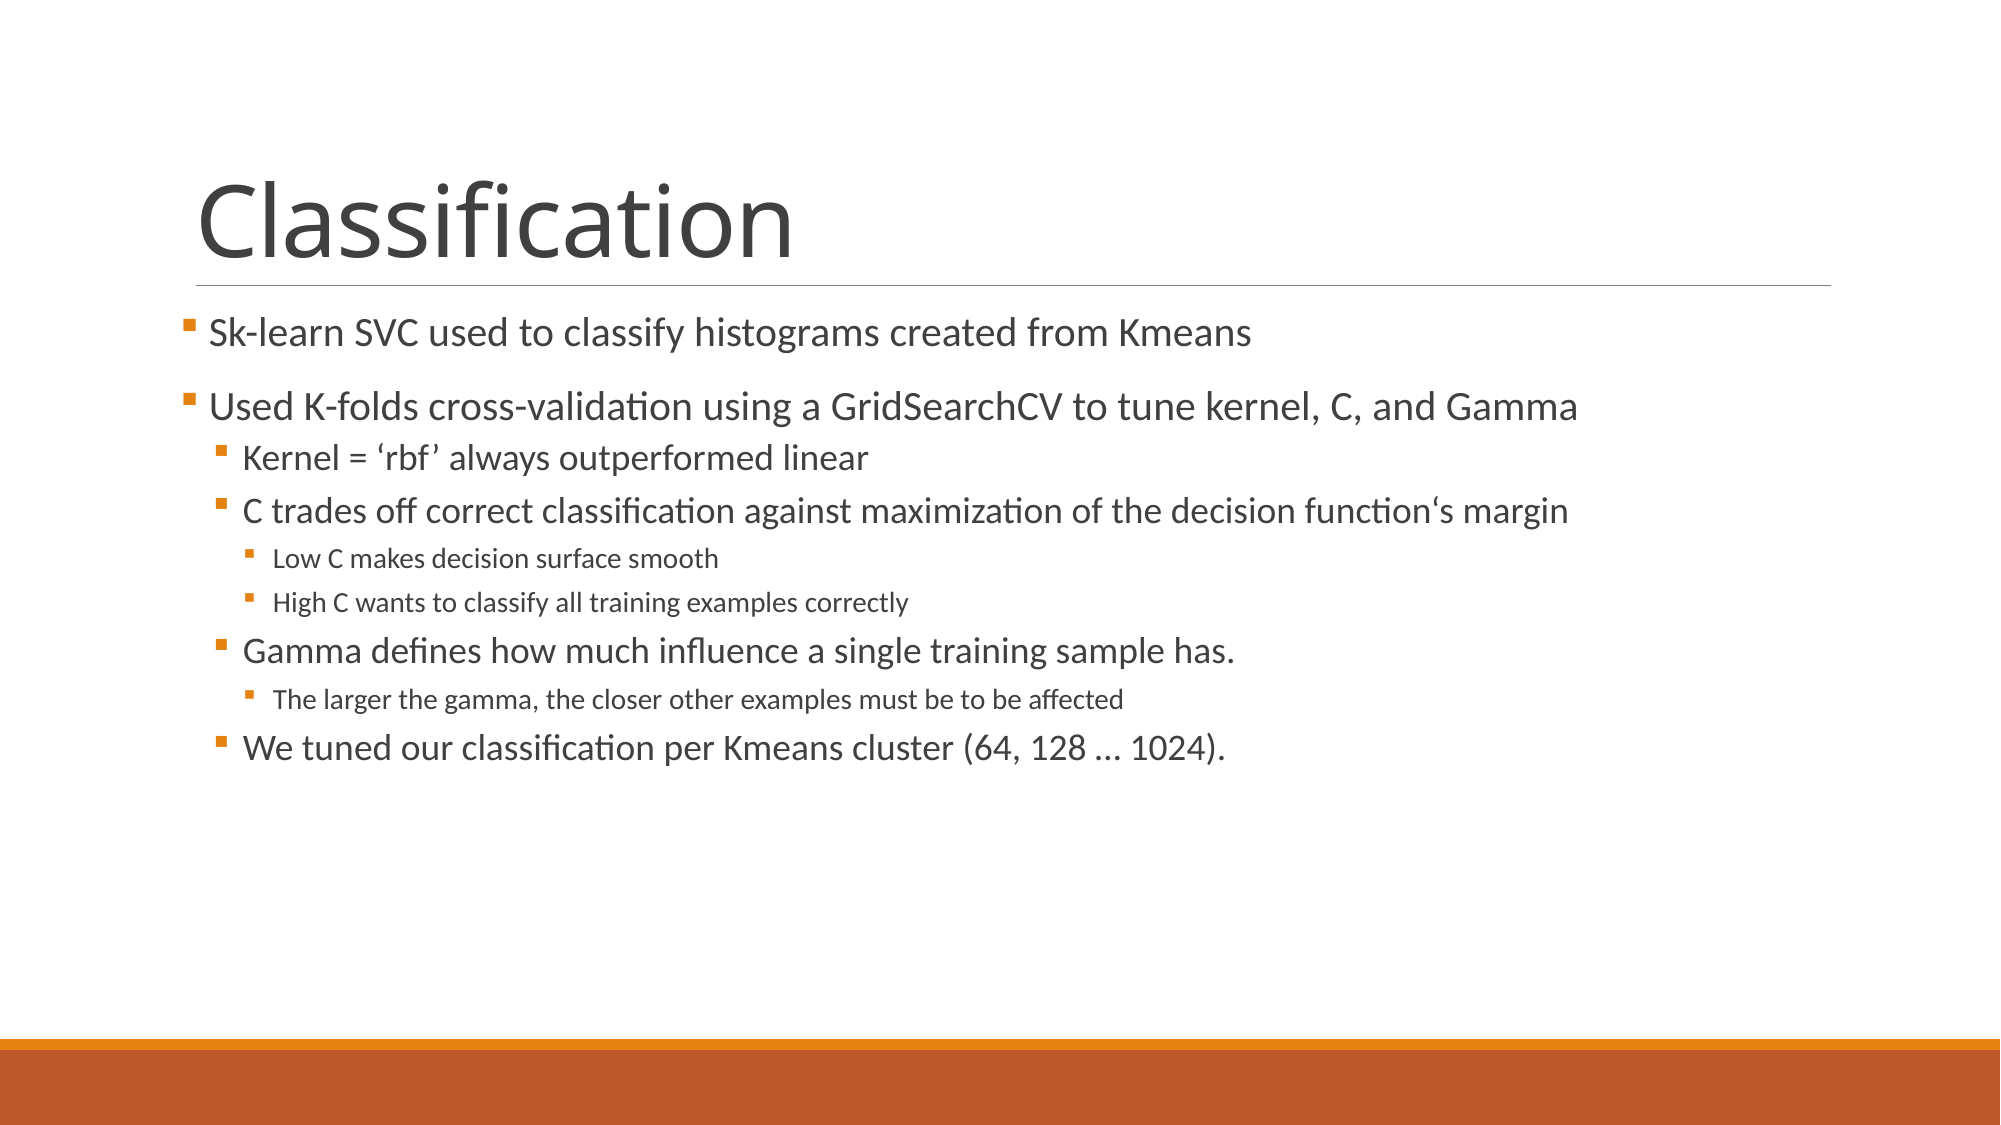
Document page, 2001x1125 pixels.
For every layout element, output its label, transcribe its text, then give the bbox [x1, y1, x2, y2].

title Classification [180, 47, 1830, 285]
list Sk-learn SVC used to classify histograms created from Kmeans Used K-folds cross-validation using a GridSearchCV to tune kernel, C, and Gamma Kernel = ‘rbf’ always outperformed linear C trades off correct classification against maximization of the decision function‘s margin Low C makes decision surface smooth High C wants to classify all training examples correctly Gamma defines how much influence a single training sample has. The larger the gamma, the closer other examples must be to be affected We tuned our classification per Kmeans cluster (64, 128 … 1024). [180, 302, 1830, 963]
